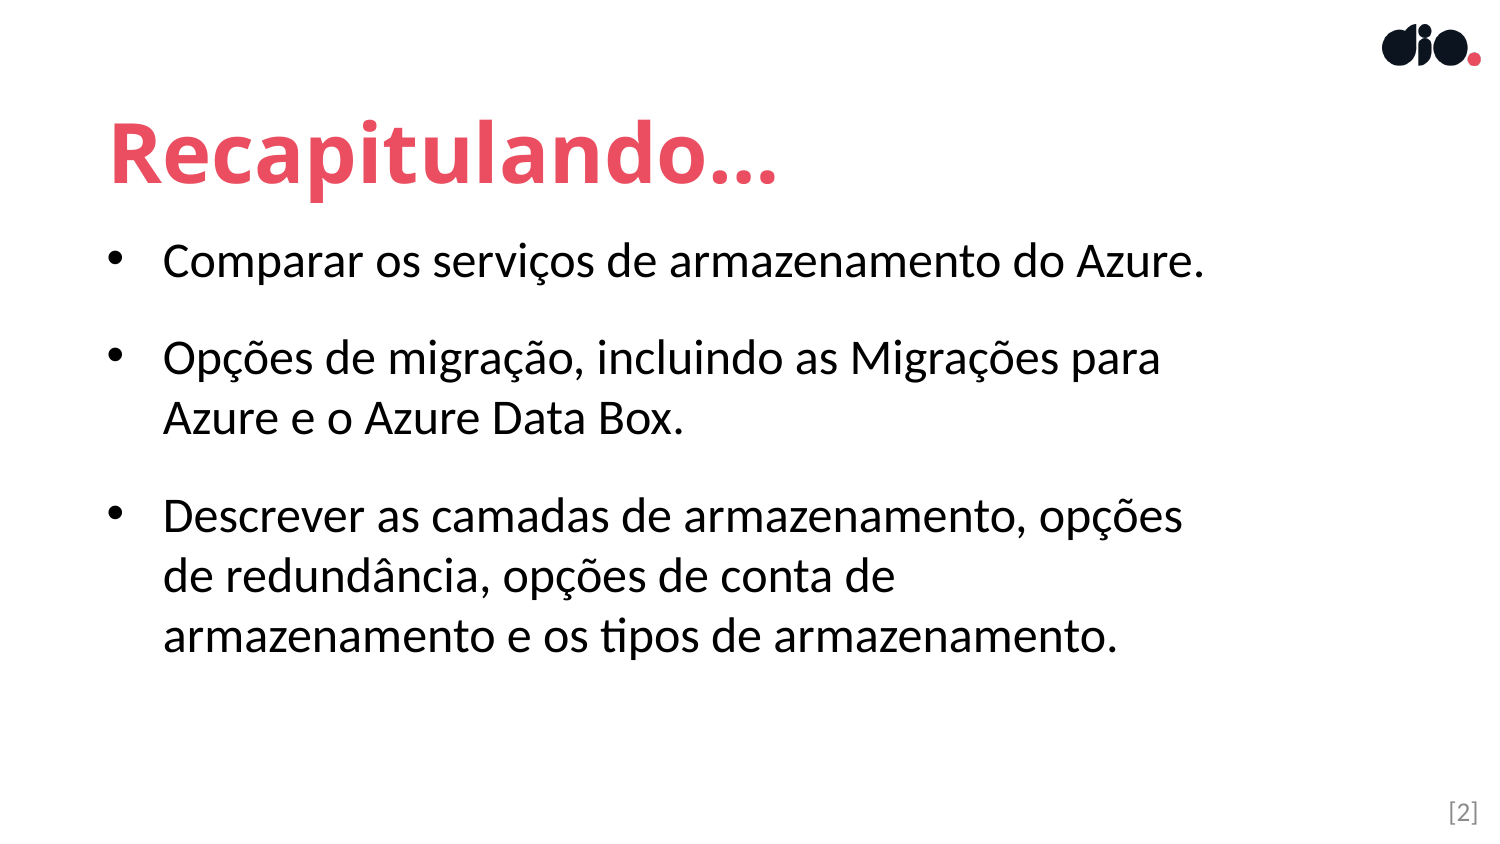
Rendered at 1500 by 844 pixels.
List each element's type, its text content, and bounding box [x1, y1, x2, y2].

text_box Recapitulando… [92, 73, 1408, 213]
text_box Comparar os serviços de armazenamento do Azure. Opções de migração, incluindo as Migrações para Azure e o Azure Data Box. Descrever as camadas de armazenamento, opções de redundância, opções de conta de armazenamento e os tipos de armazenamento. [0, 212, 1240, 780]
picture [1382, 24, 1481, 66]
slide_number [2] [1403, 779, 1494, 844]
